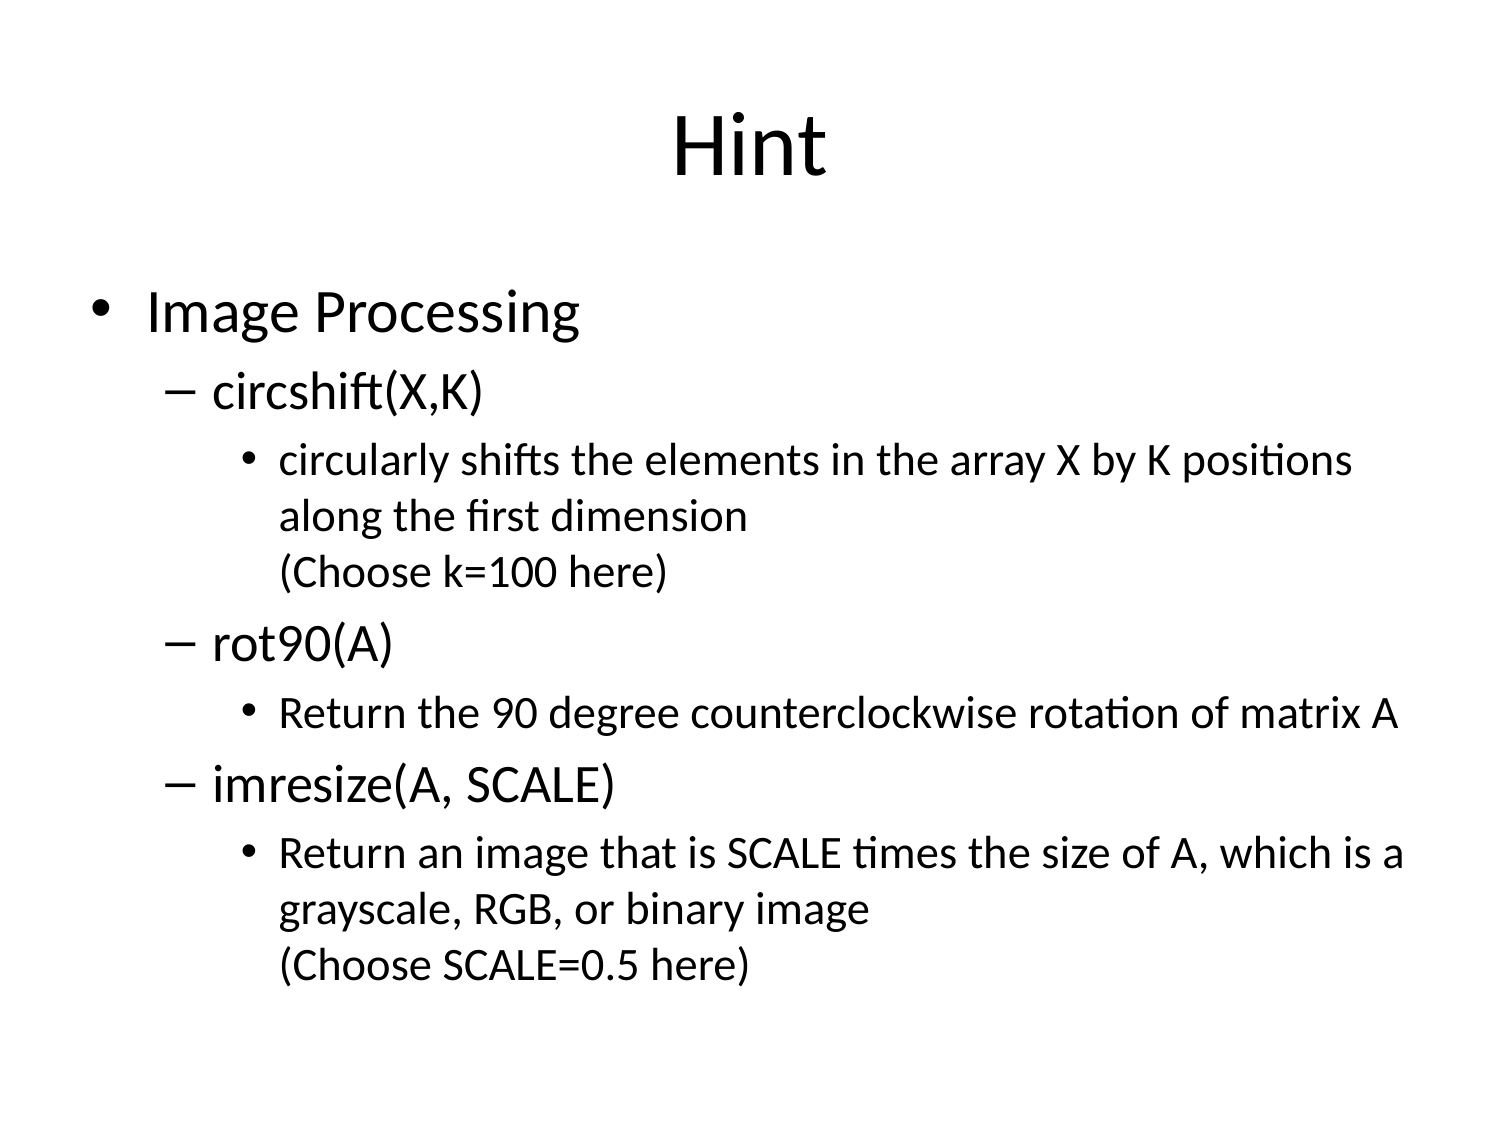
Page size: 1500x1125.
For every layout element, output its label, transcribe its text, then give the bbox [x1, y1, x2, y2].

title Hint [75, 45, 1425, 233]
list Image Processing circshift(X,K) circularly shifts the elements in the array X by K positions along the first dimension (Choose k=100 here) rot90(A) Return the 90 degree counterclockwise rotation of matrix A imresize(A, SCALE) Return an image that is SCALE times the size of A, which is a grayscale, RGB, or binary image (Choose SCALE=0.5 here) [75, 262, 1425, 1005]
